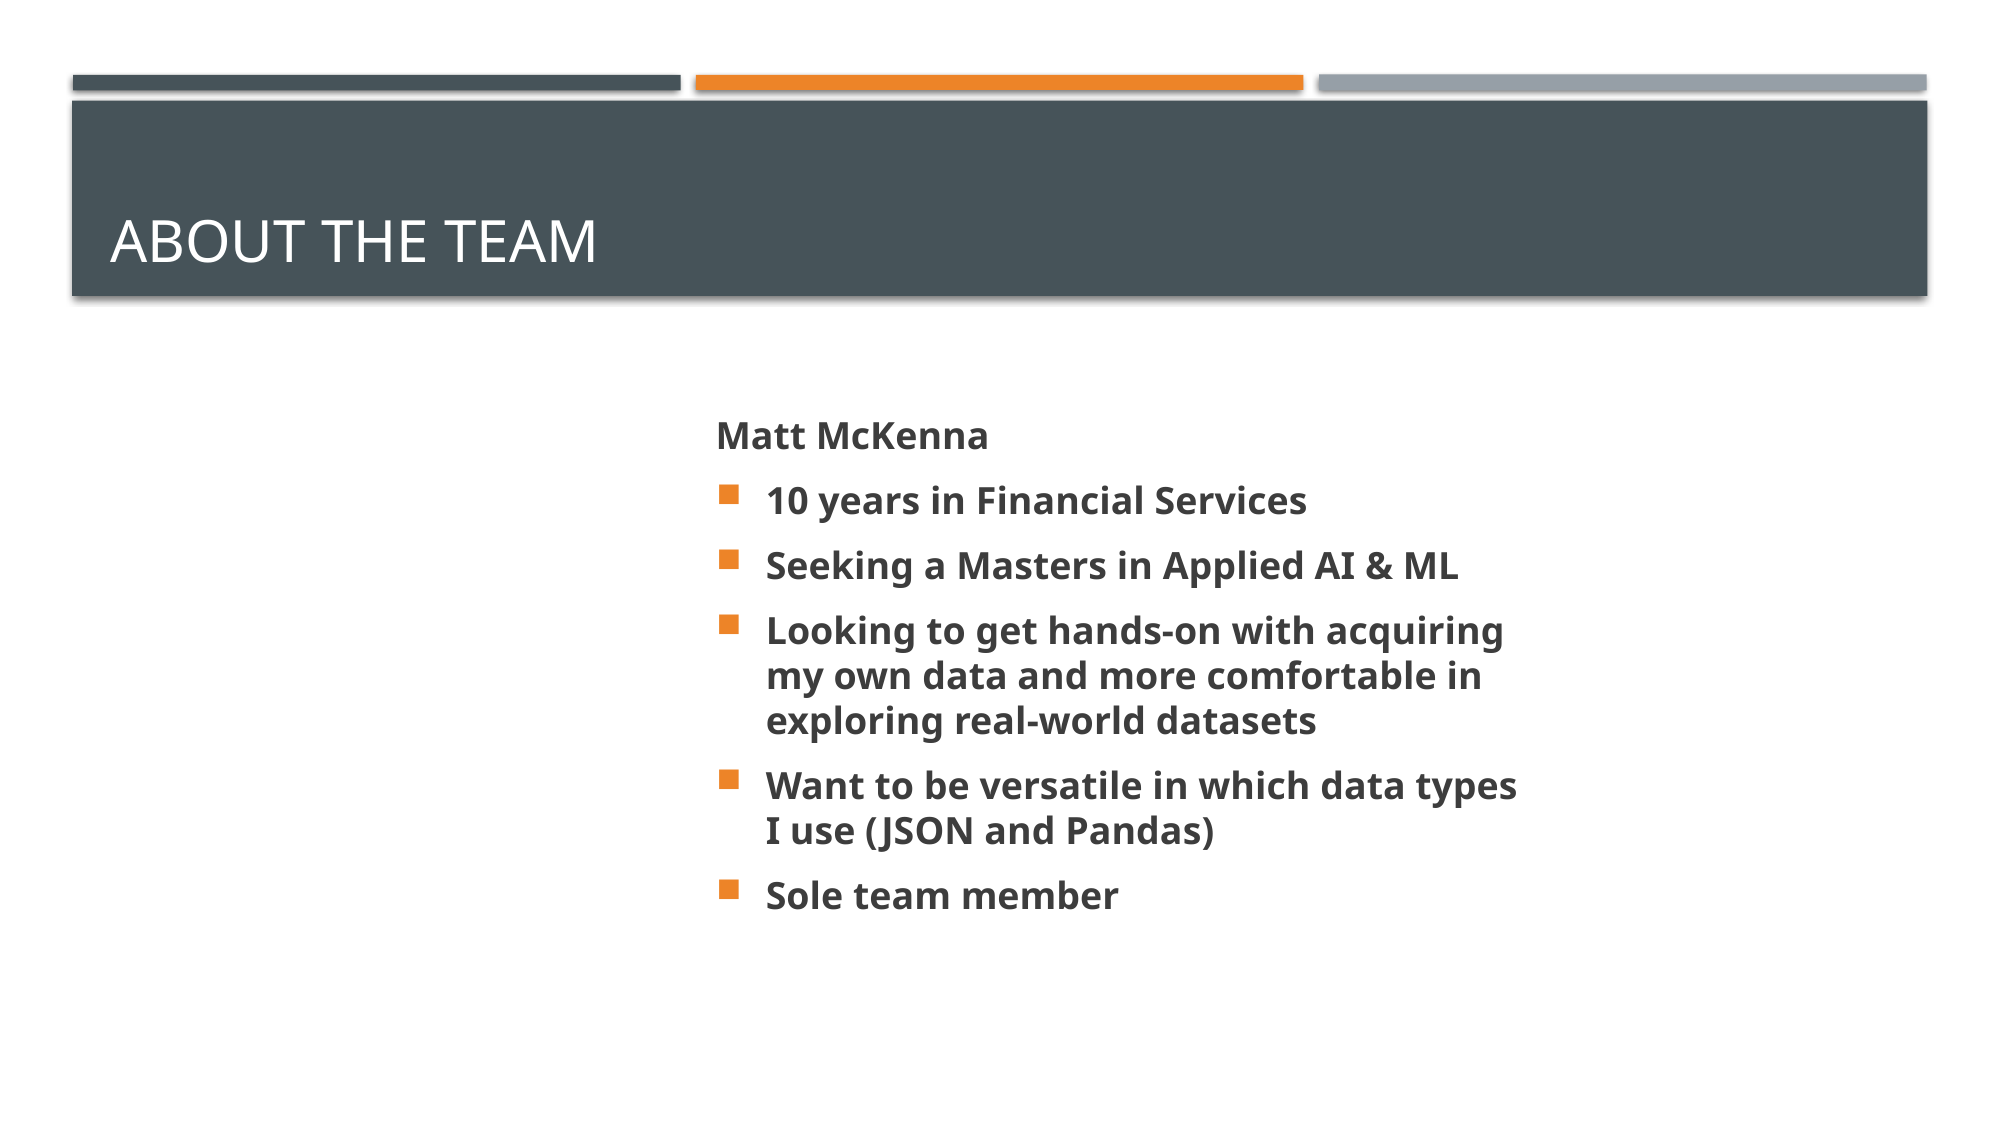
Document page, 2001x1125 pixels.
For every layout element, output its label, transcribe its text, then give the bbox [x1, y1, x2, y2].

list Matt McKenna 10 years in Financial Services Seeking a Masters in Applied AI & ML Looking to get hands-on with acquiring my own data and more comfortable in exploring real-world datasets Want to be versatile in which data types I use (JSON and Pandas) Sole team member [700, 377, 1557, 953]
title About the team [95, 115, 1905, 282]
